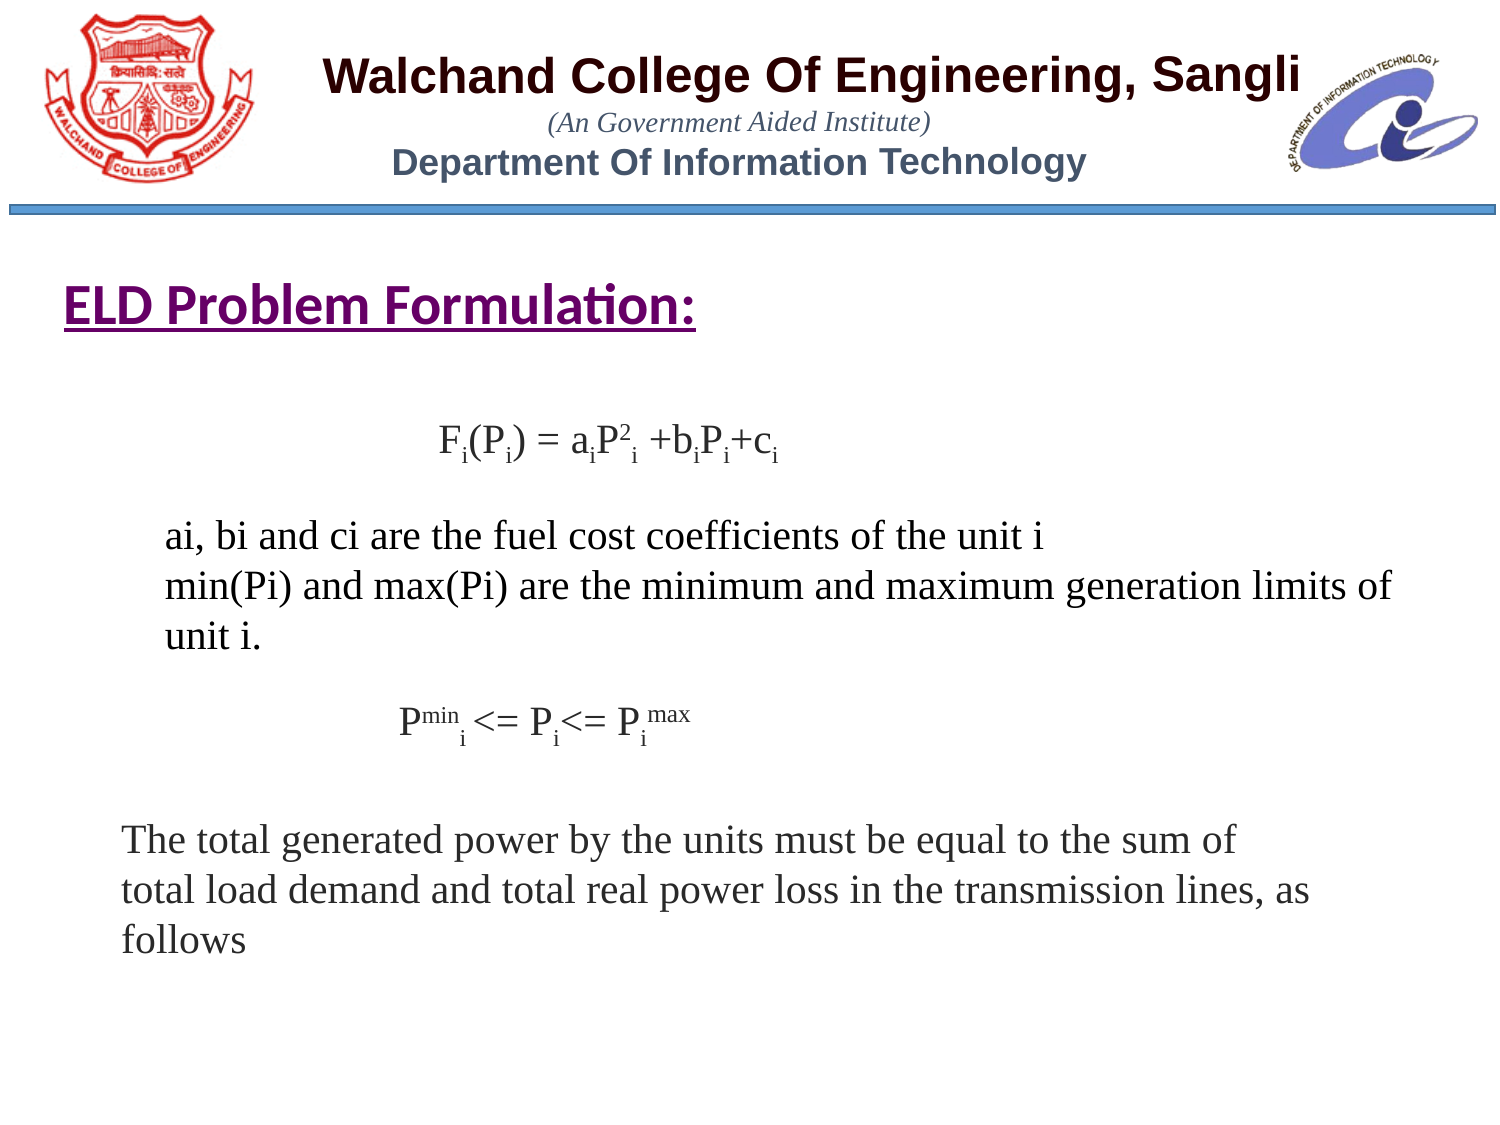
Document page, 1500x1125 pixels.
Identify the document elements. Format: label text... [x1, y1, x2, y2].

text_box Walchand College Of Engineering, Sangli (An Government Aided Institute) Department Of Information Technology [149, 1, 1329, 205]
text_box Pmini <= Pi<= Pimax [383, 677, 876, 766]
picture [37, 13, 264, 186]
picture [1288, 54, 1479, 172]
text_box [9, 205, 1495, 215]
text_box [0, 209, 1191, 1061]
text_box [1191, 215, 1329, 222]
text_box Fi(Pi) = aiP2i +biPi+ci [423, 396, 1015, 484]
text_box The total generated power by the units must be equal to the sum of total load demand and total real power loss in the transmission lines, as follows [106, 804, 1332, 1027]
text_box ai, bi and ci are the fuel cost coefficients of the unit i min(Pi) and max(Pi) are the minimum and maximum generation limits of unit i. [149, 500, 1451, 666]
